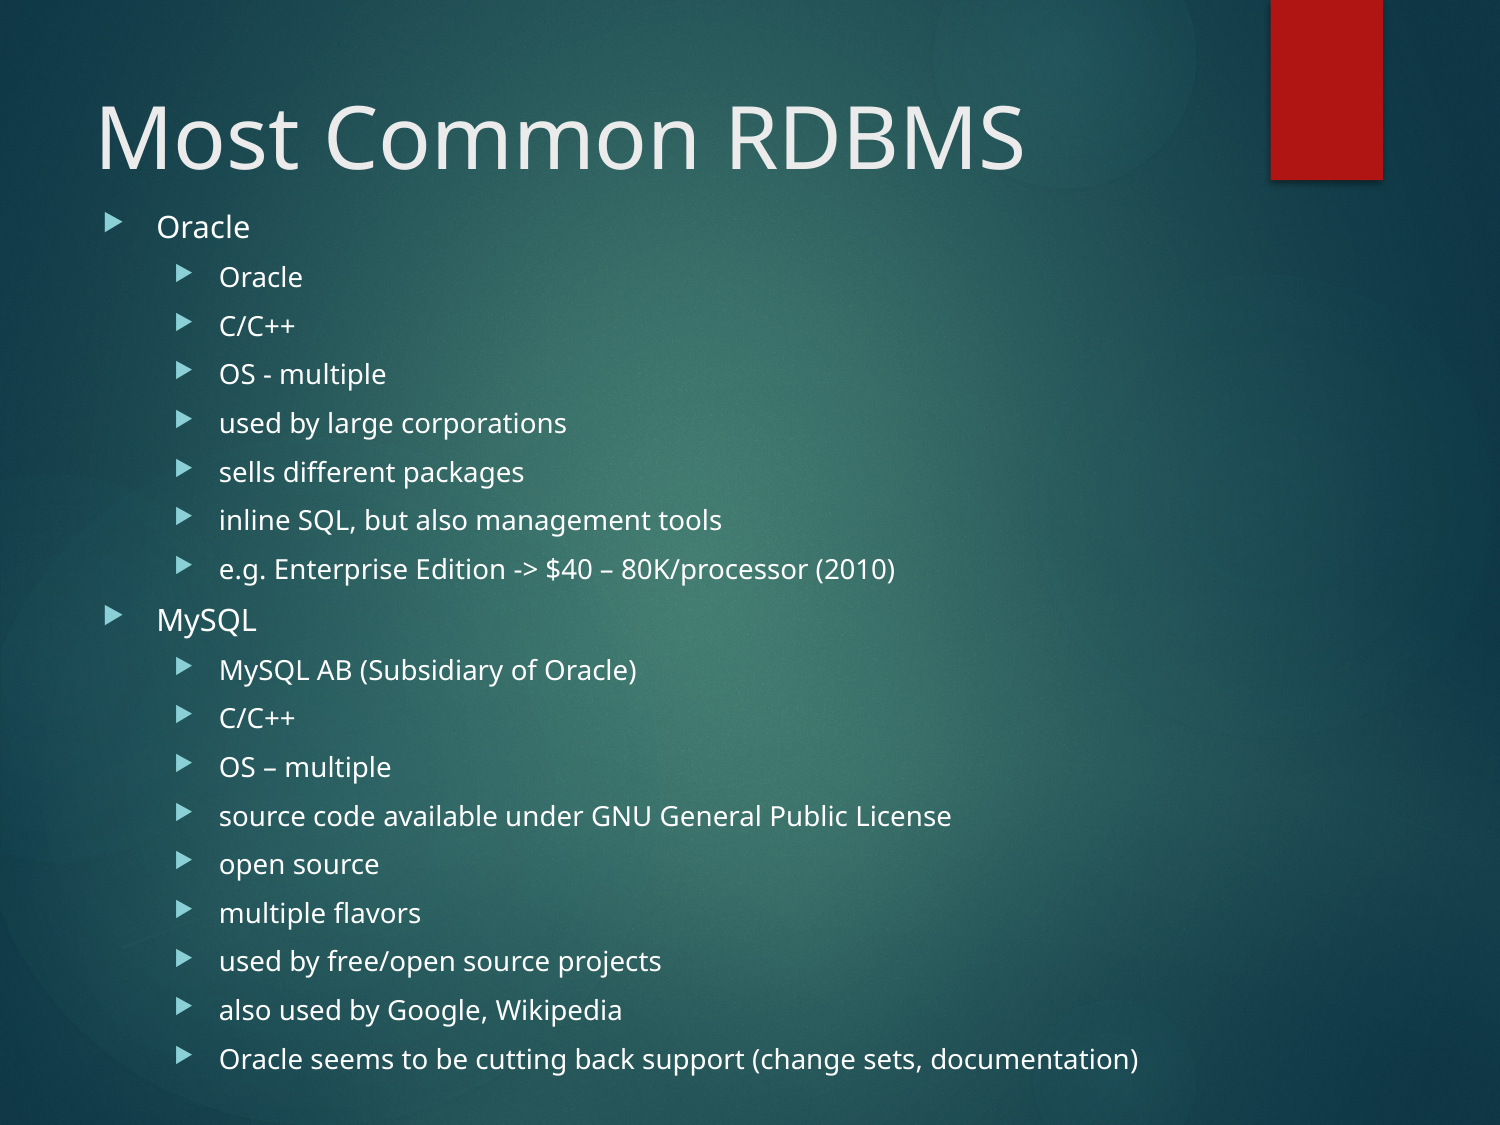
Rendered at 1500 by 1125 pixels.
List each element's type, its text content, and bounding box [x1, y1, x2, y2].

list Oracle Oracle C/C++ OS - multiple used by large corporations sells different packages inline SQL, but also management tools e.g. Enterprise Edition -> $40 – 80K/processor (2010) MySQL MySQL AB (Subsidiary of Oracle) C/C++ OS – multiple source code available under GNU General Public License open source multiple flavors used by free/open source projects also used by Google, Wikipedia Oracle seems to be cutting back support (change sets, documentation) [87, 200, 1413, 1088]
title Most Common RDBMS [79, 74, 1237, 304]
